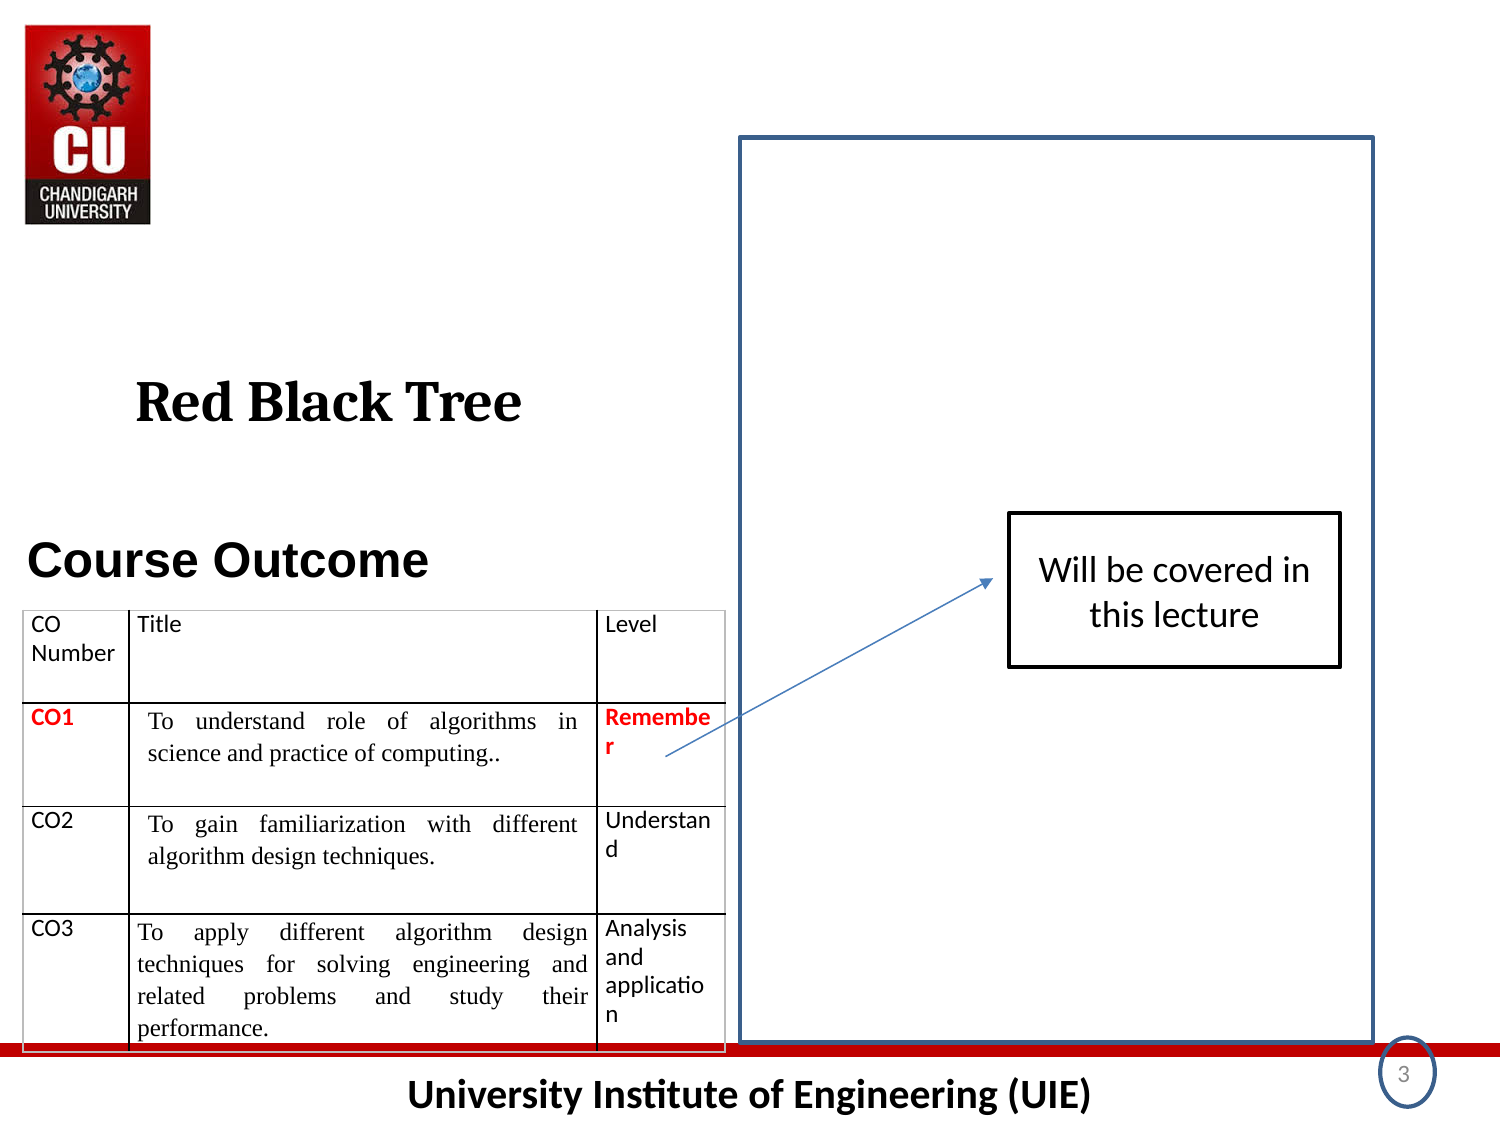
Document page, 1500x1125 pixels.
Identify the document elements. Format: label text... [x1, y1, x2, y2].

table_header CO Number [24, 611, 128, 702]
table_cell To apply different algorithm design techniques for solving engineering and related problems and study their performance. [130, 915, 596, 1051]
table_header Title [130, 611, 596, 702]
table_cell CO2 [24, 807, 128, 913]
table_header Level [598, 611, 660, 702]
table_cell Understand [598, 807, 724, 913]
text_box Will be covered in this lecture [1007, 511, 1342, 669]
table_cell To gain familiarization with different algorithm design techniques. [130, 807, 596, 913]
table_cell Analysis and application [598, 915, 724, 1051]
slide_number 3 [1087, 1042, 1390, 1103]
table_cell CO1 [24, 704, 128, 806]
table_cell To understand role of algorithms in science and practice of computing.. [130, 704, 596, 806]
picture [24, 24, 151, 225]
text_box [738, 135, 1375, 1045]
title Red Black Tree [55, 238, 604, 442]
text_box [665, 578, 994, 757]
text_box Course Outcome [12, 520, 459, 595]
table_cell CO3 [24, 915, 128, 1051]
table_cell Remember [598, 704, 724, 806]
text_box [1378, 1035, 1437, 1109]
